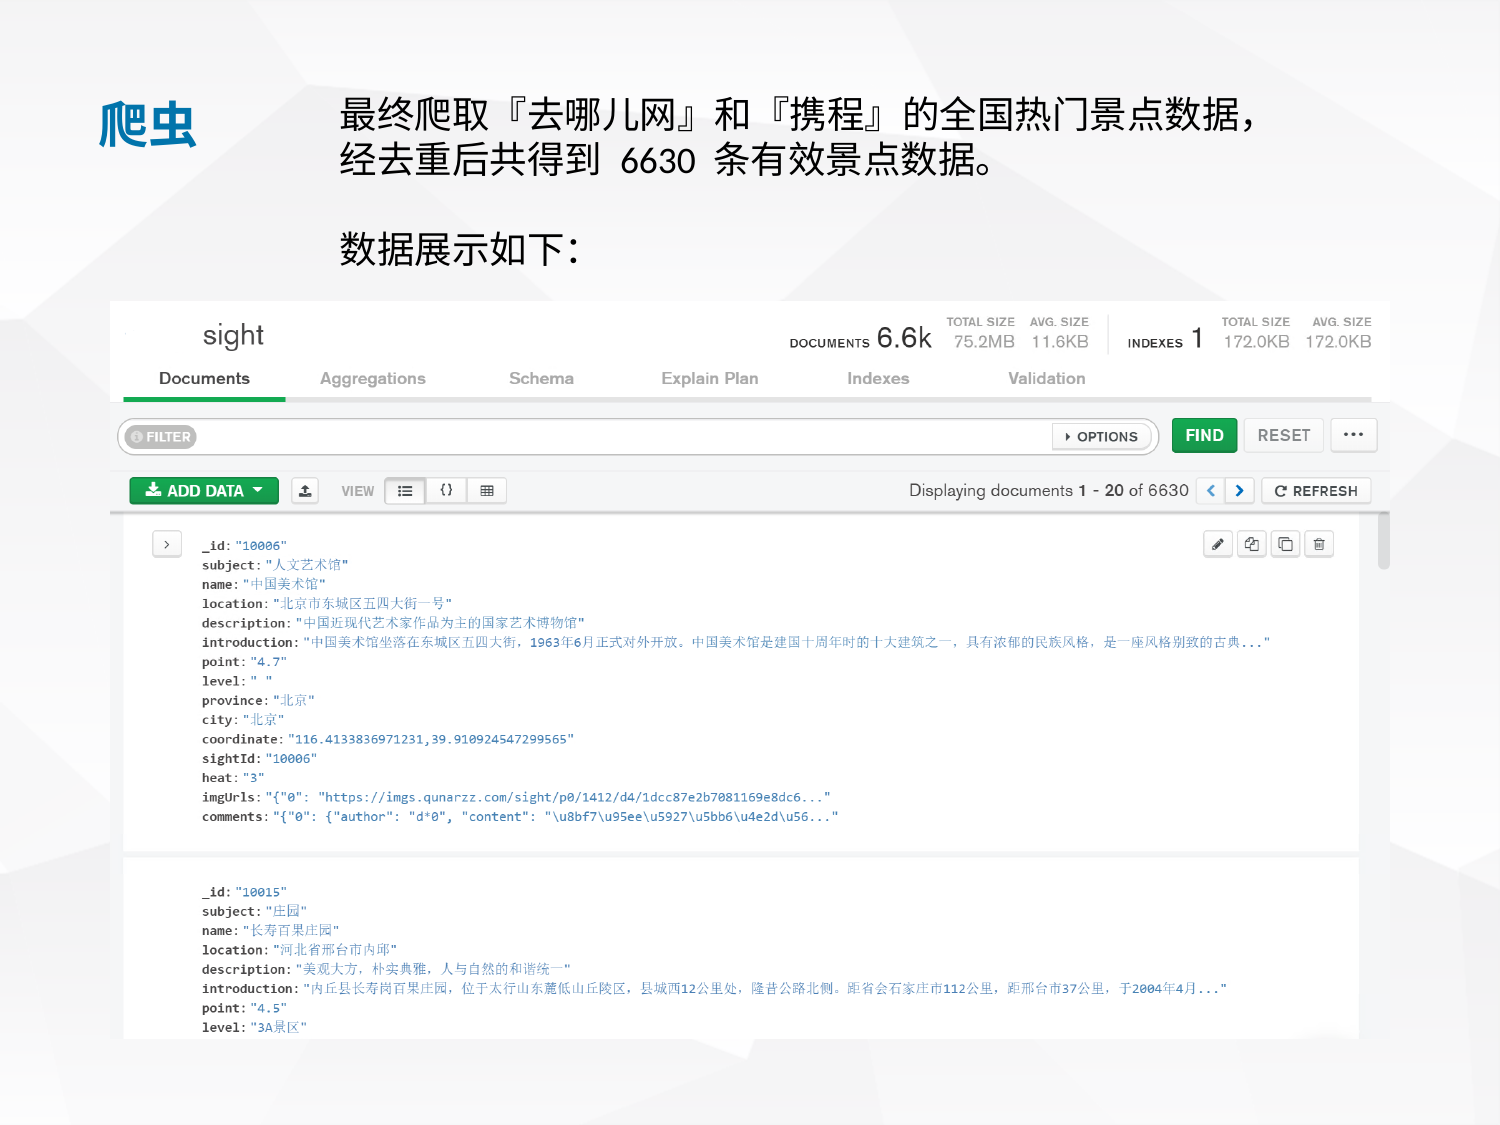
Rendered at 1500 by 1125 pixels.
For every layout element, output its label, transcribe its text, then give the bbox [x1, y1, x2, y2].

text_box 爬虫 [83, 85, 306, 161]
picture [0, 0, 1500, 1125]
text_box 最终爬取『去哪儿网』和『携程』的全国热门景点数据，经去重后共得到 6630 条有效景点数据。 数据展示如下： [325, 83, 1288, 279]
